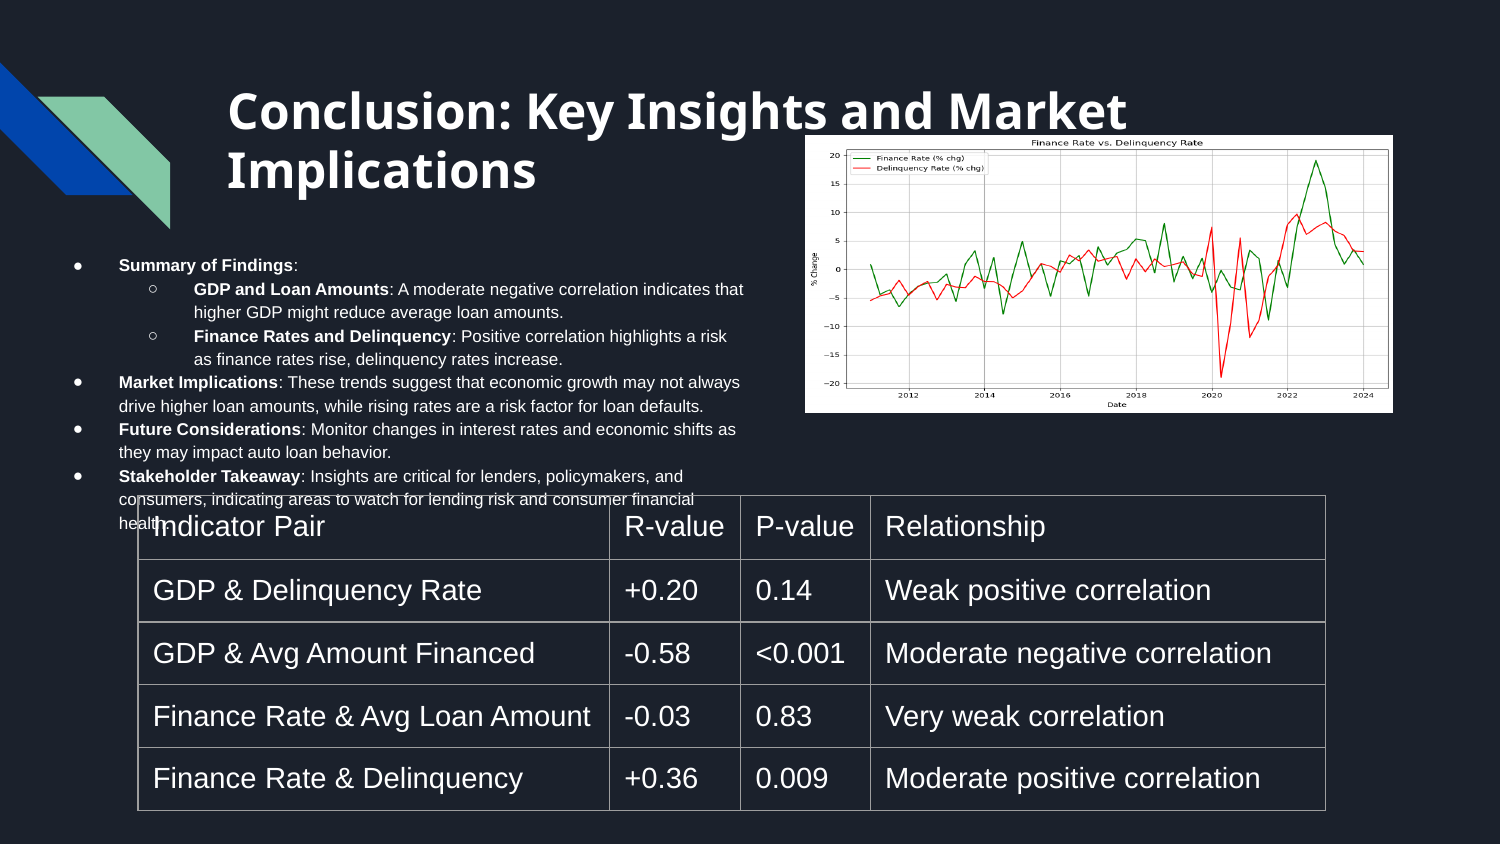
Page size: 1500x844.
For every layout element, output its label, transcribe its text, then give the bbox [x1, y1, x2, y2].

table_cell Moderate positive correlation [871, 748, 1325, 810]
table_cell GDP & Delinquency Rate [139, 560, 609, 621]
table_cell -0.03 [610, 685, 740, 747]
table_header Relationship [871, 496, 1325, 559]
table_header Indicator Pair [139, 496, 609, 559]
table_cell GDP & Avg Amount Financed [139, 623, 609, 684]
table_cell Weak positive correlation [871, 560, 1325, 621]
list Summary of Findings: GDP and Loan Amounts: A moderate negative correlation indicates that higher GDP might reduce average loan amounts. Finance Rates and Delinquency: Positive correlation highlights a risk as finance rates rise, delinquency rates increase. Market Implications: These trends suggest that economic growth may not always drive higher loan amounts, while rising rates are a risk factor for loan defaults. Future Considerations: Monitor changes in interest rates and economic shifts as they may impact auto loan behavior. Stakeholder Takeaway: Insights are critical for lenders, policymakers, and consumers, indicating areas to watch for lending risk and consumer financial health. [28, 236, 763, 550]
table_cell 0.14 [741, 560, 870, 621]
picture [804, 135, 1393, 414]
table_cell 0.83 [741, 685, 870, 747]
table_header P-value [741, 496, 870, 559]
table_cell Very weak correlation [871, 685, 1325, 747]
table_cell 0.009 [741, 748, 870, 810]
table_cell Finance Rate & Delinquency [139, 748, 609, 810]
table_cell Finance Rate & Avg Loan Amount [139, 685, 609, 747]
table_cell -0.58 [610, 623, 740, 684]
title Conclusion: Key Insights and Market Implications [212, 64, 1368, 215]
table_cell <0.001 [741, 623, 870, 684]
table_cell +0.36 [610, 748, 740, 810]
table_cell Moderate negative correlation [871, 623, 1325, 684]
table_header R-value [610, 496, 740, 559]
text_box [772, 463, 1426, 741]
table_cell +0.20 [610, 560, 740, 621]
